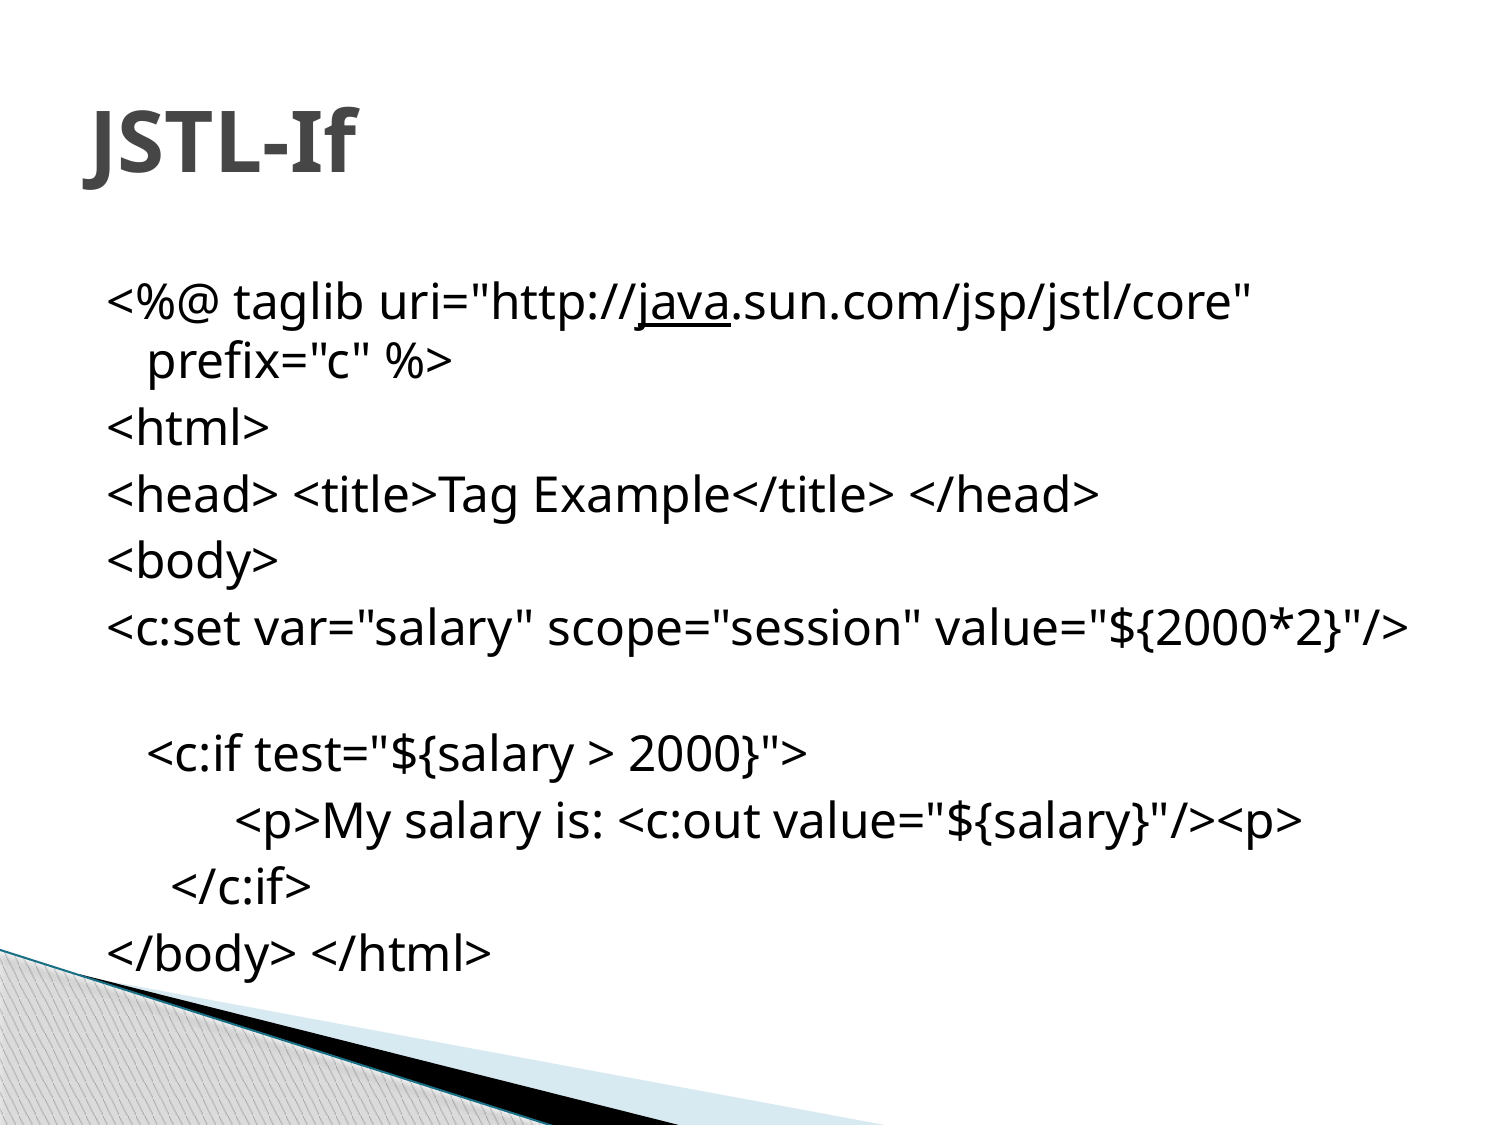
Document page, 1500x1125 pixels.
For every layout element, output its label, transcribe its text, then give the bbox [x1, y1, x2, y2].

list <%@ taglib uri="http://java.sun.com/jsp/jstl/core" prefix="c" %> <html> <head> <title>Tag Example</title> </head> <body> <c:set var="salary" scope="session" value="${2000*2}"/> <c:if test="${salary > 2000}"> <p>My salary is: <c:out value="${salary}"/><p> </c:if> </body> </html> [75, 262, 1438, 1005]
title JSTL-If [75, 45, 1425, 233]
